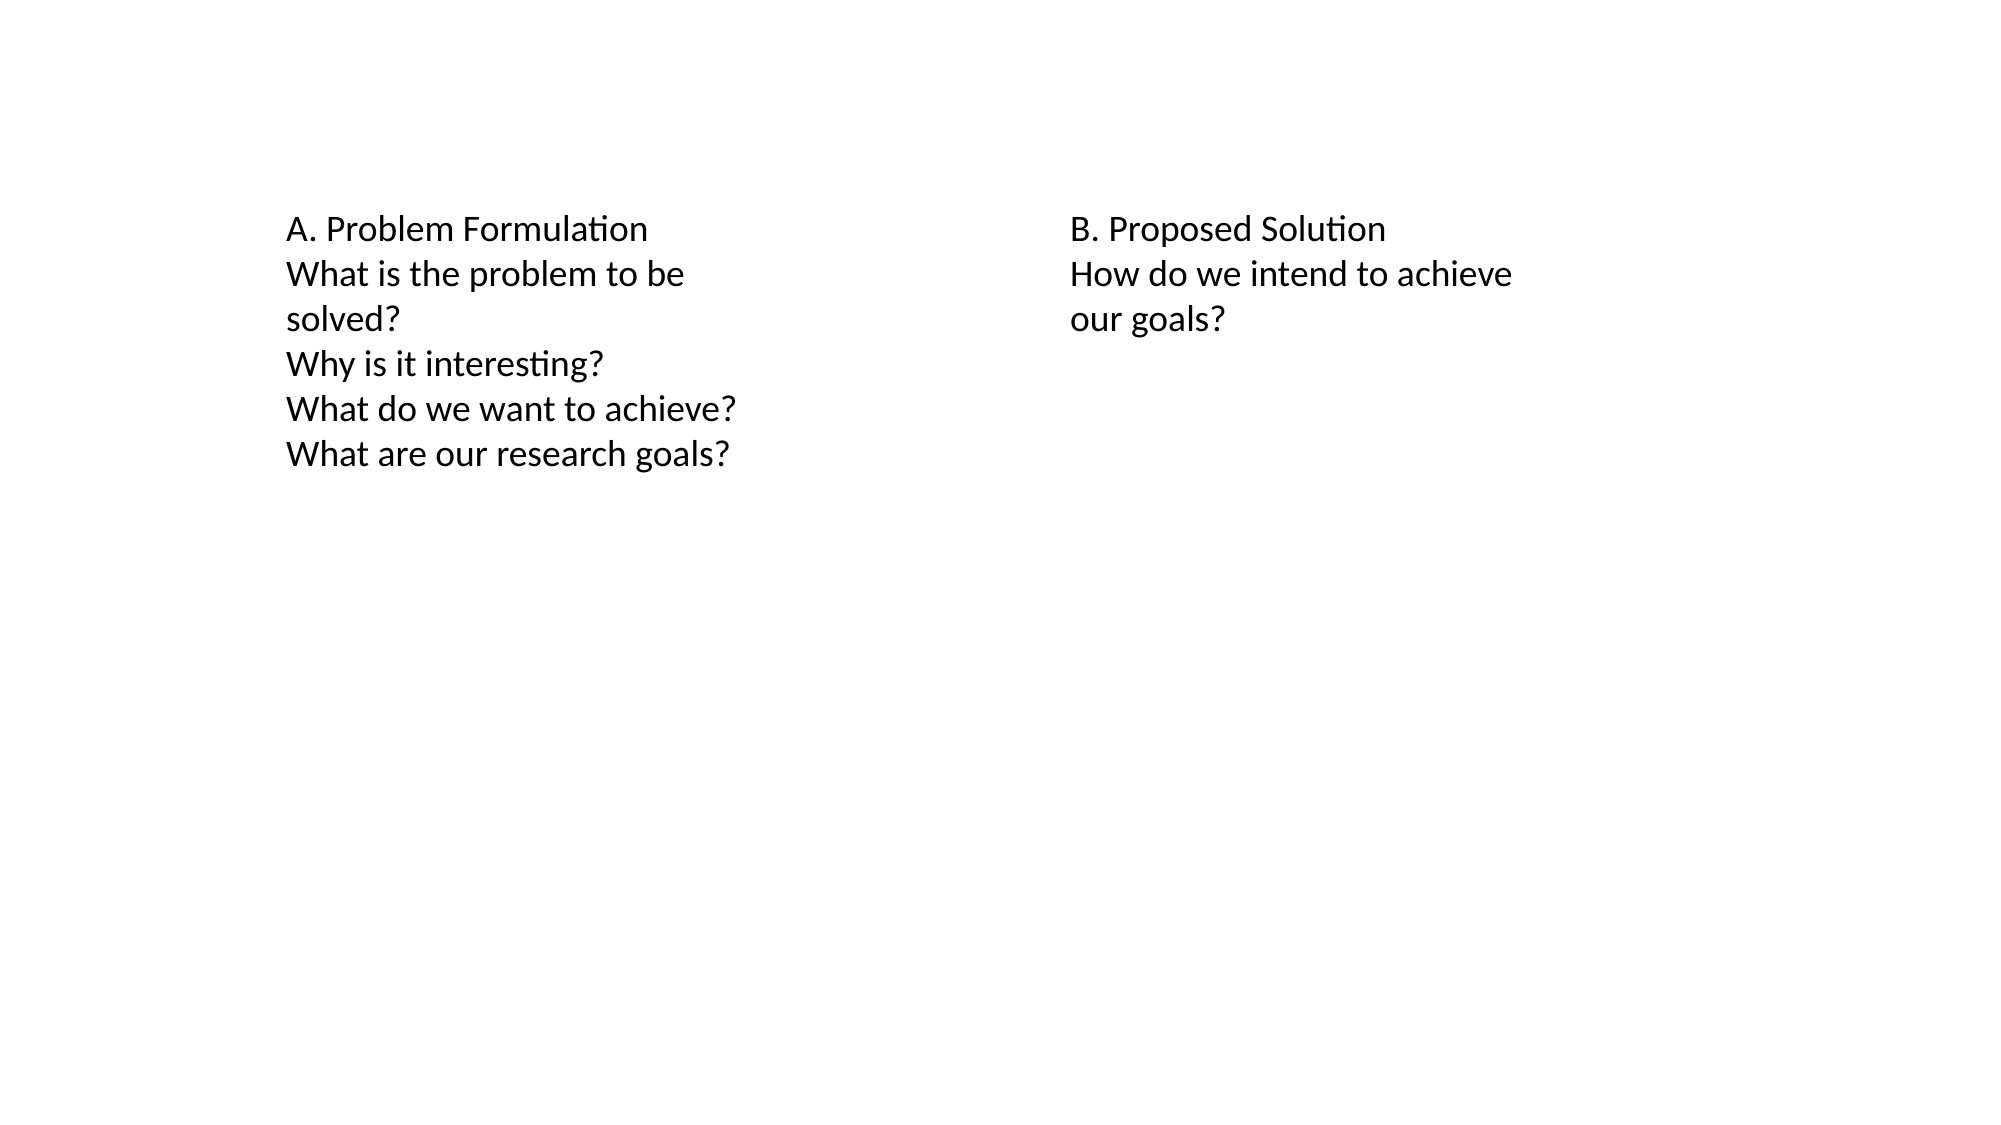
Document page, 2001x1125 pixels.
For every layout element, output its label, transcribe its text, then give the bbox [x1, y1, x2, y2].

text_box B. Proposed Solution How do we intend to achieve our goals? [1055, 196, 1587, 347]
text_box A. Problem Formulation What is the problem to be solved? Why is it interesting? What do we want to achieve? What are our research goals? [271, 196, 803, 482]
